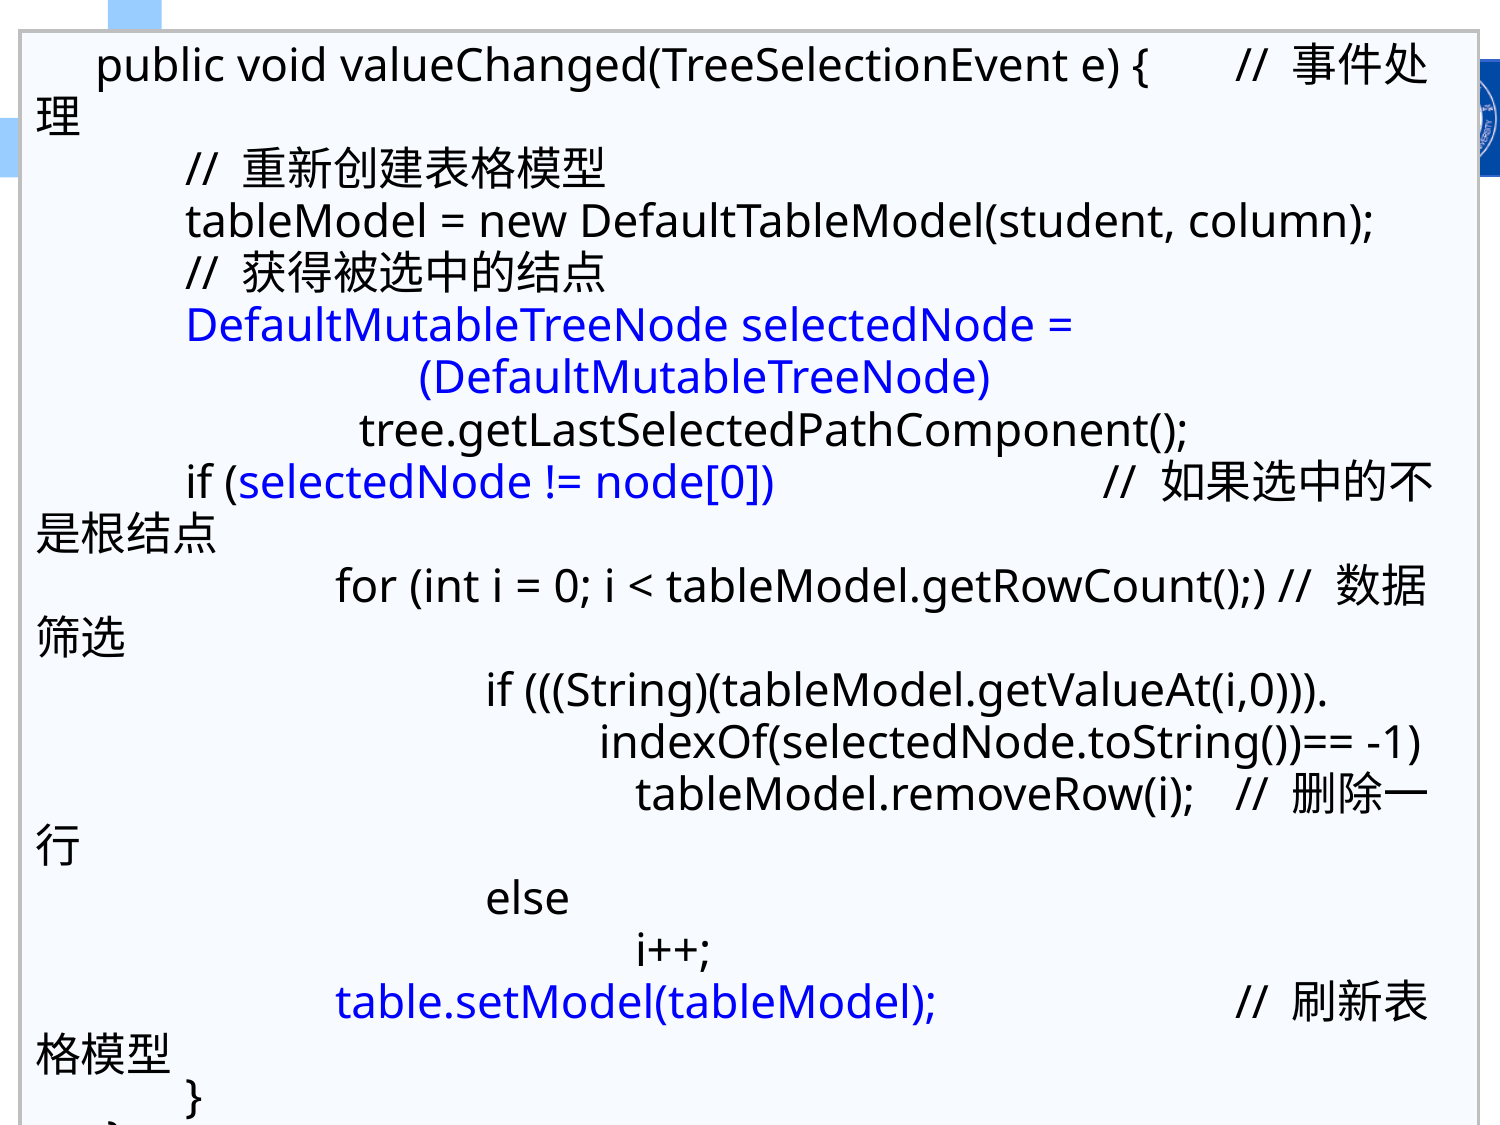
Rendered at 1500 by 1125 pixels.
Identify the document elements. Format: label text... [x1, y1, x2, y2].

picture [1479, 62, 1500, 175]
list public void valueChanged(TreeSelectionEvent e) { // 事件处理 // 重新创建表格模型 tableModel = new DefaultTableModel(student, column); // 获得被选中的结点 DefaultMutableTreeNode selectedNode = (DefaultMutableTreeNode) tree.getLastSelectedPathComponent(); if (selectedNode != node[0]) // 如果选中的不是根结点 for (int i = 0; i < tableModel.getRowCount();) // 数据筛选 if (((String)(tableModel.getValueAt(i,0))). indexOf(selectedNode.toString())== -1) tableModel.removeRow(i); // 删除一行 else i++; table.setModel(tableModel); // 刷新表格模型 } } public static void main(String[] args) { new TreeEventDemo(); } } [19, 30, 1479, 1125]
